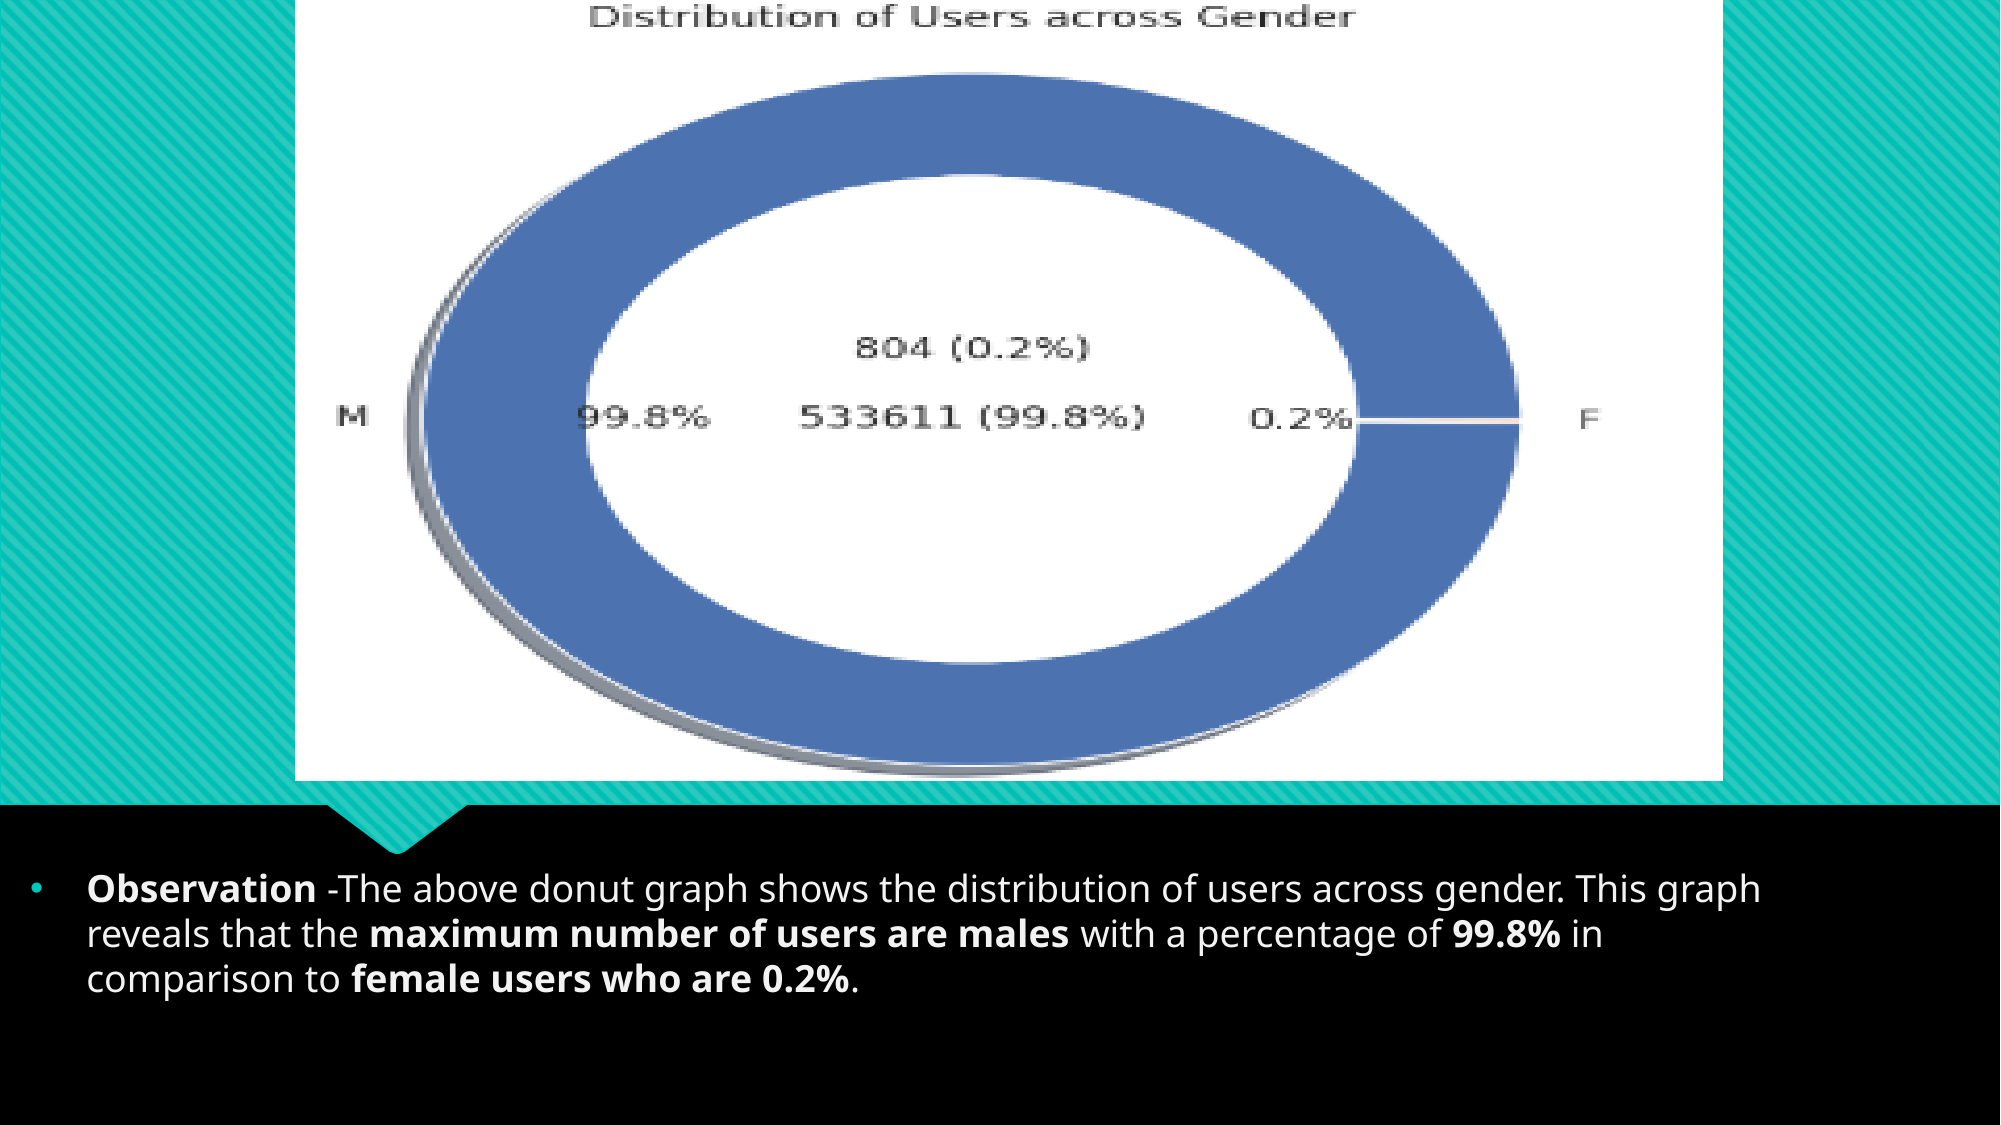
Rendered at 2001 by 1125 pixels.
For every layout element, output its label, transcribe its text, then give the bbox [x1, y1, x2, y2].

subtitle Observation -The above donut graph shows the distribution of users across gender. This graph reveals that the maximum number of users are males with a percentage of 99.8% in comparison to female users who are 0.2%. [15, 857, 1831, 1045]
picture [295, 0, 1724, 781]
